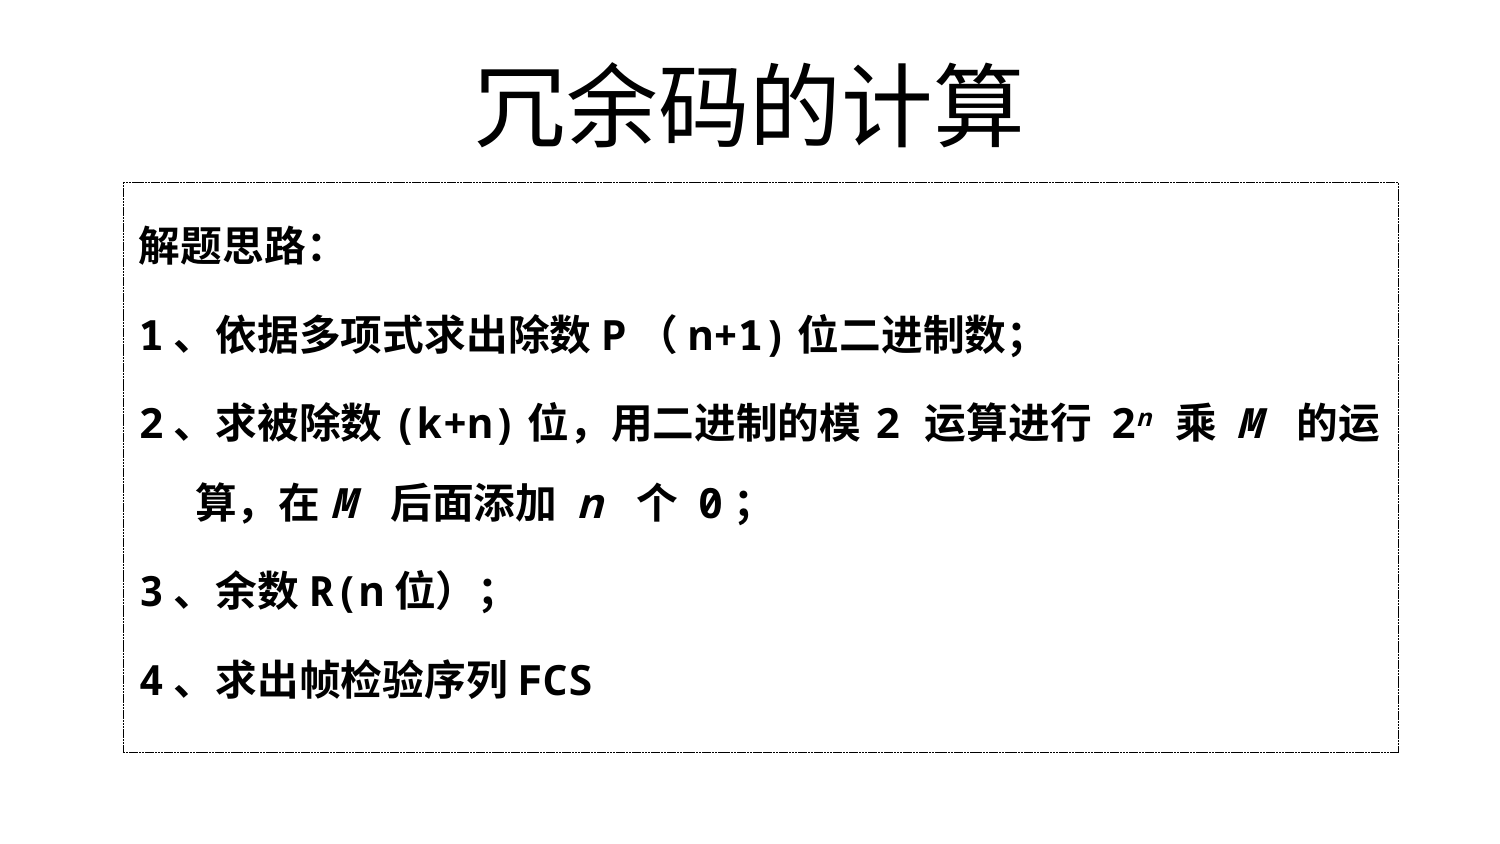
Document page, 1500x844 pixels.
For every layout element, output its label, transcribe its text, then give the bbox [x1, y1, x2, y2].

title 冗余码的计算 [75, 33, 1425, 175]
text_box 解题思路： 1、依据多项式求出除数P（n+1)位二进制数； 2、求被除数(k+n)位，用二进制的模 2 运算进行 2n 乘 M 的运算，在M 后面添加 n 个 0； 3、余数R(n位）； 4、求出帧检验序列FCS [123, 182, 1399, 753]
